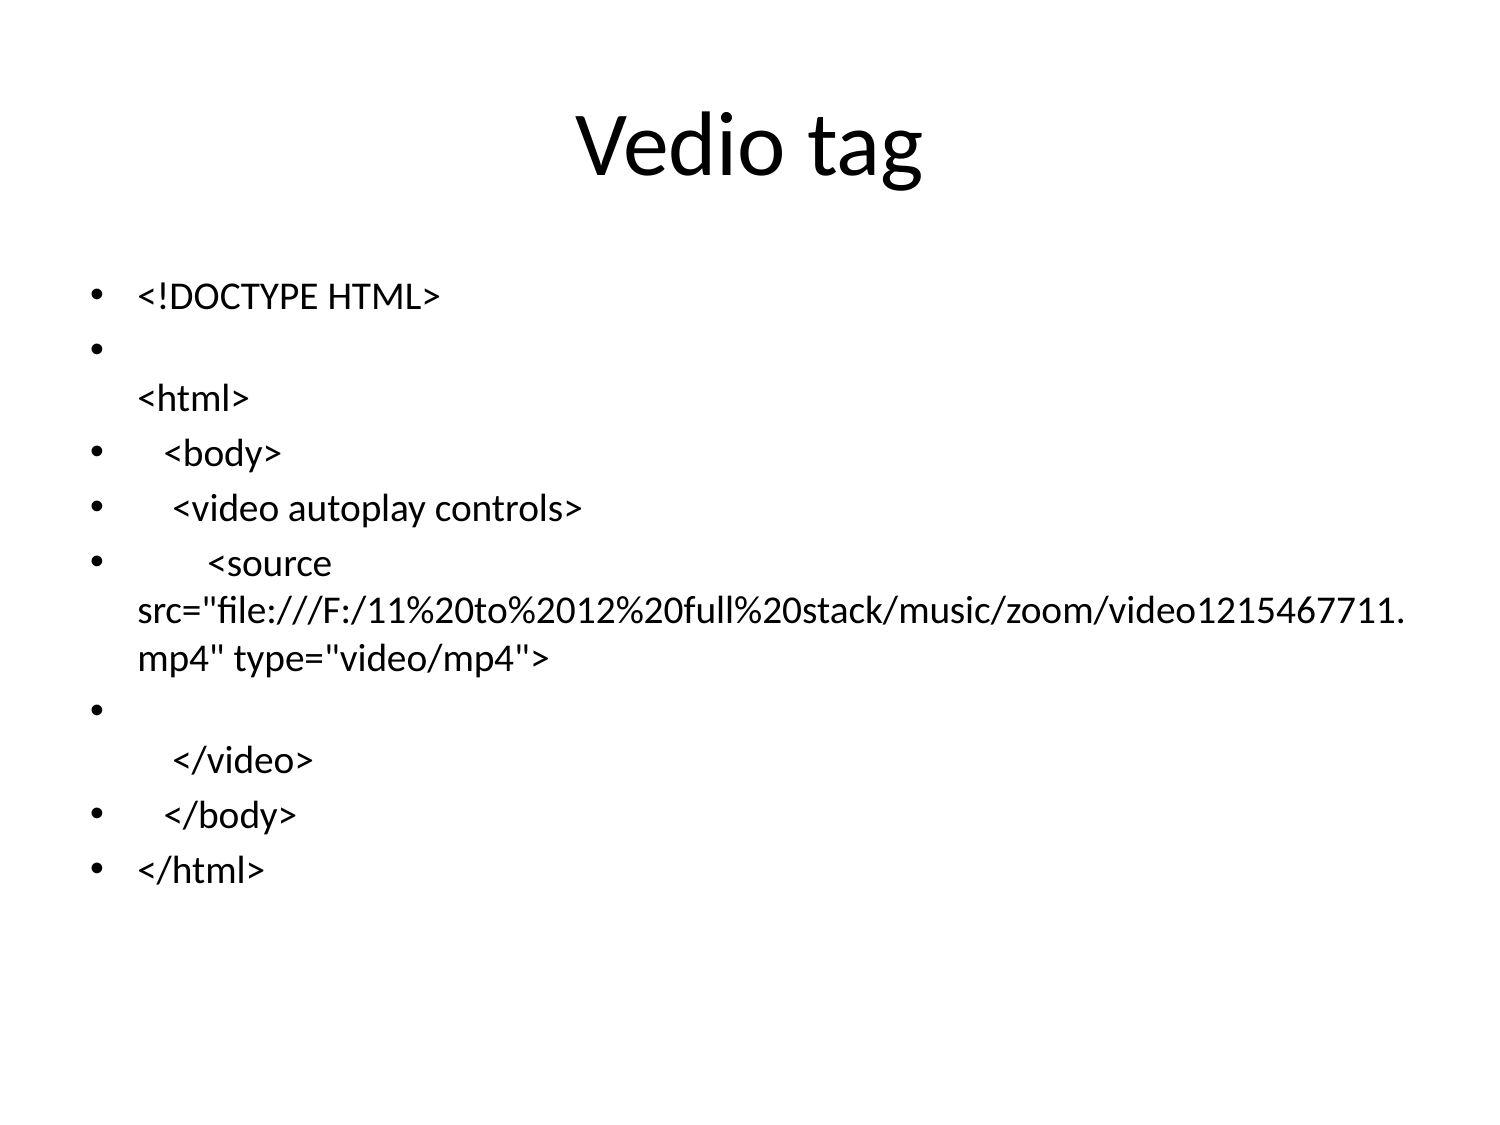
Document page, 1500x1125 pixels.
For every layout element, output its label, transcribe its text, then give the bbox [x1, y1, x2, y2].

title Vedio tag [75, 45, 1425, 233]
list <!DOCTYPE HTML> <html> <body> <video autoplay controls> <source src="file:///F:/11%20to%2012%20full%20stack/music/zoom/video1215467711.mp4" type="video/mp4"> </video> </body> </html> [75, 262, 1425, 1005]
